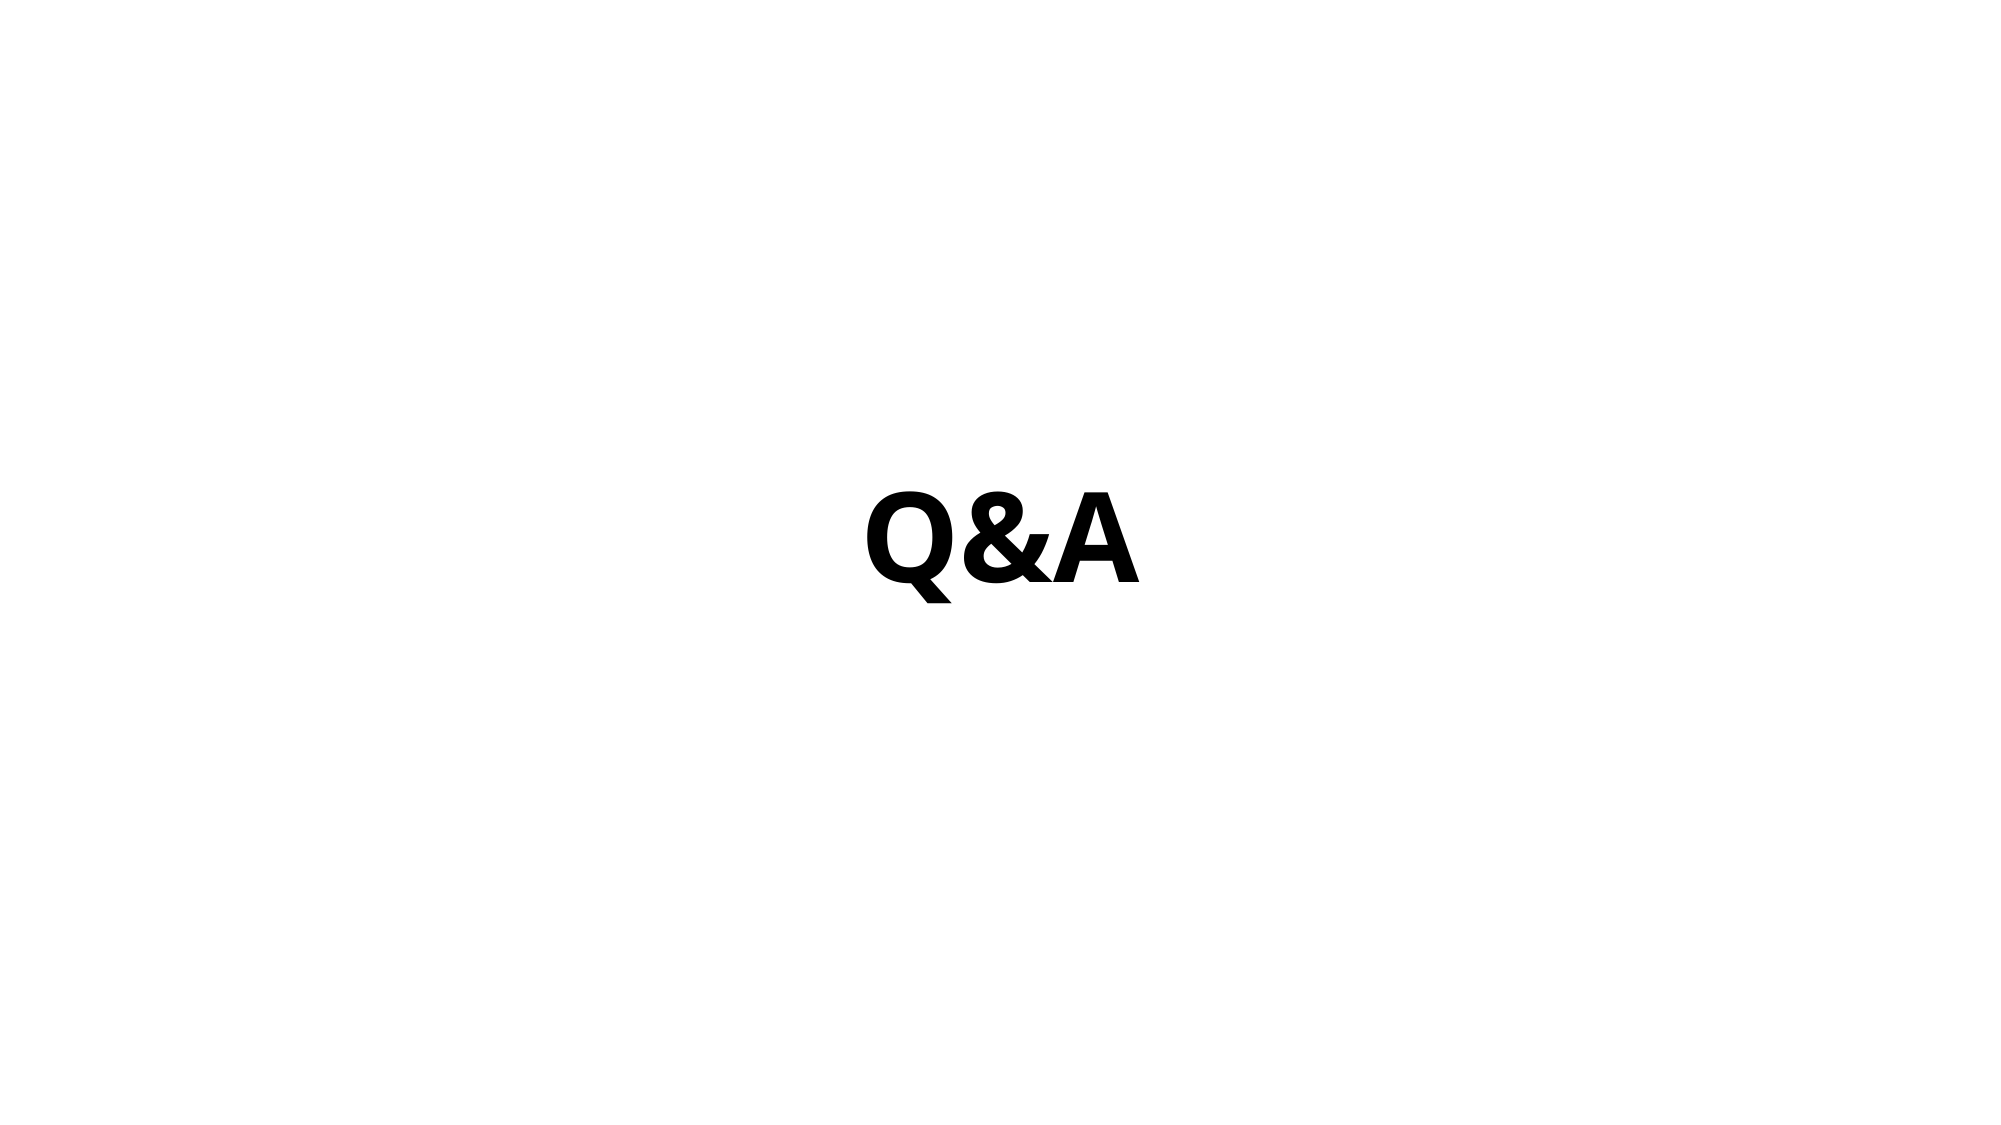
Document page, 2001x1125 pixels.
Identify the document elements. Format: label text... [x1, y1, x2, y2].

title Q&A [810, 432, 1190, 651]
